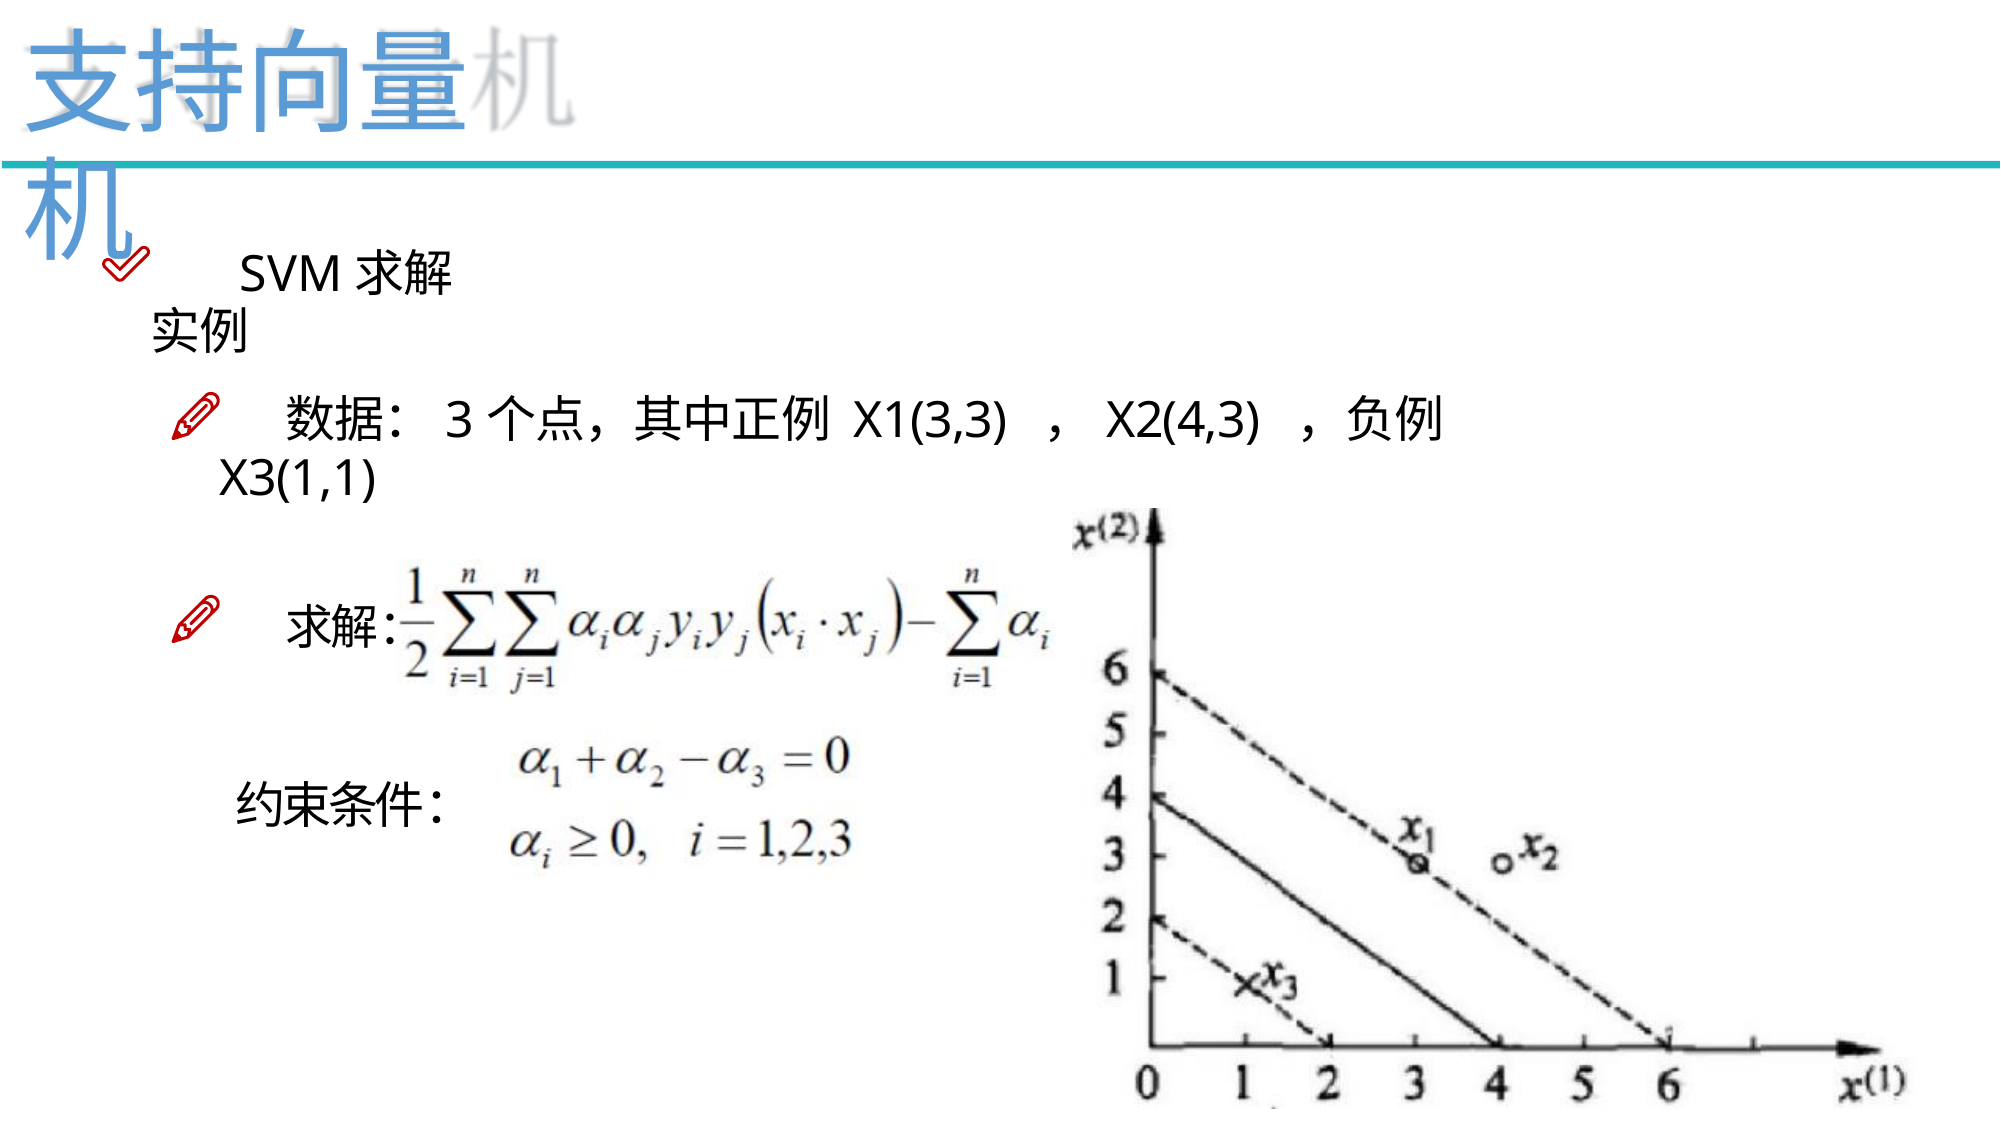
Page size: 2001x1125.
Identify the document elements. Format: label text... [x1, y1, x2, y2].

text_box 求解： [169, 592, 390, 657]
picture [397, 559, 1057, 699]
text_box [171, 392, 220, 441]
text_box SVM求解实例 [100, 242, 501, 306]
text_box 约束条件： [233, 774, 490, 837]
picture [0, 0, 653, 213]
text_box [102, 246, 151, 282]
picture [1072, 508, 1956, 1109]
picture [509, 728, 861, 877]
text_box [653, 160, 2000, 169]
text_box 数据：3个点，其中正例 X1(3,3) ，X2(4,3) ，负例X3(1,1) [169, 389, 1509, 452]
text_box [171, 594, 220, 643]
